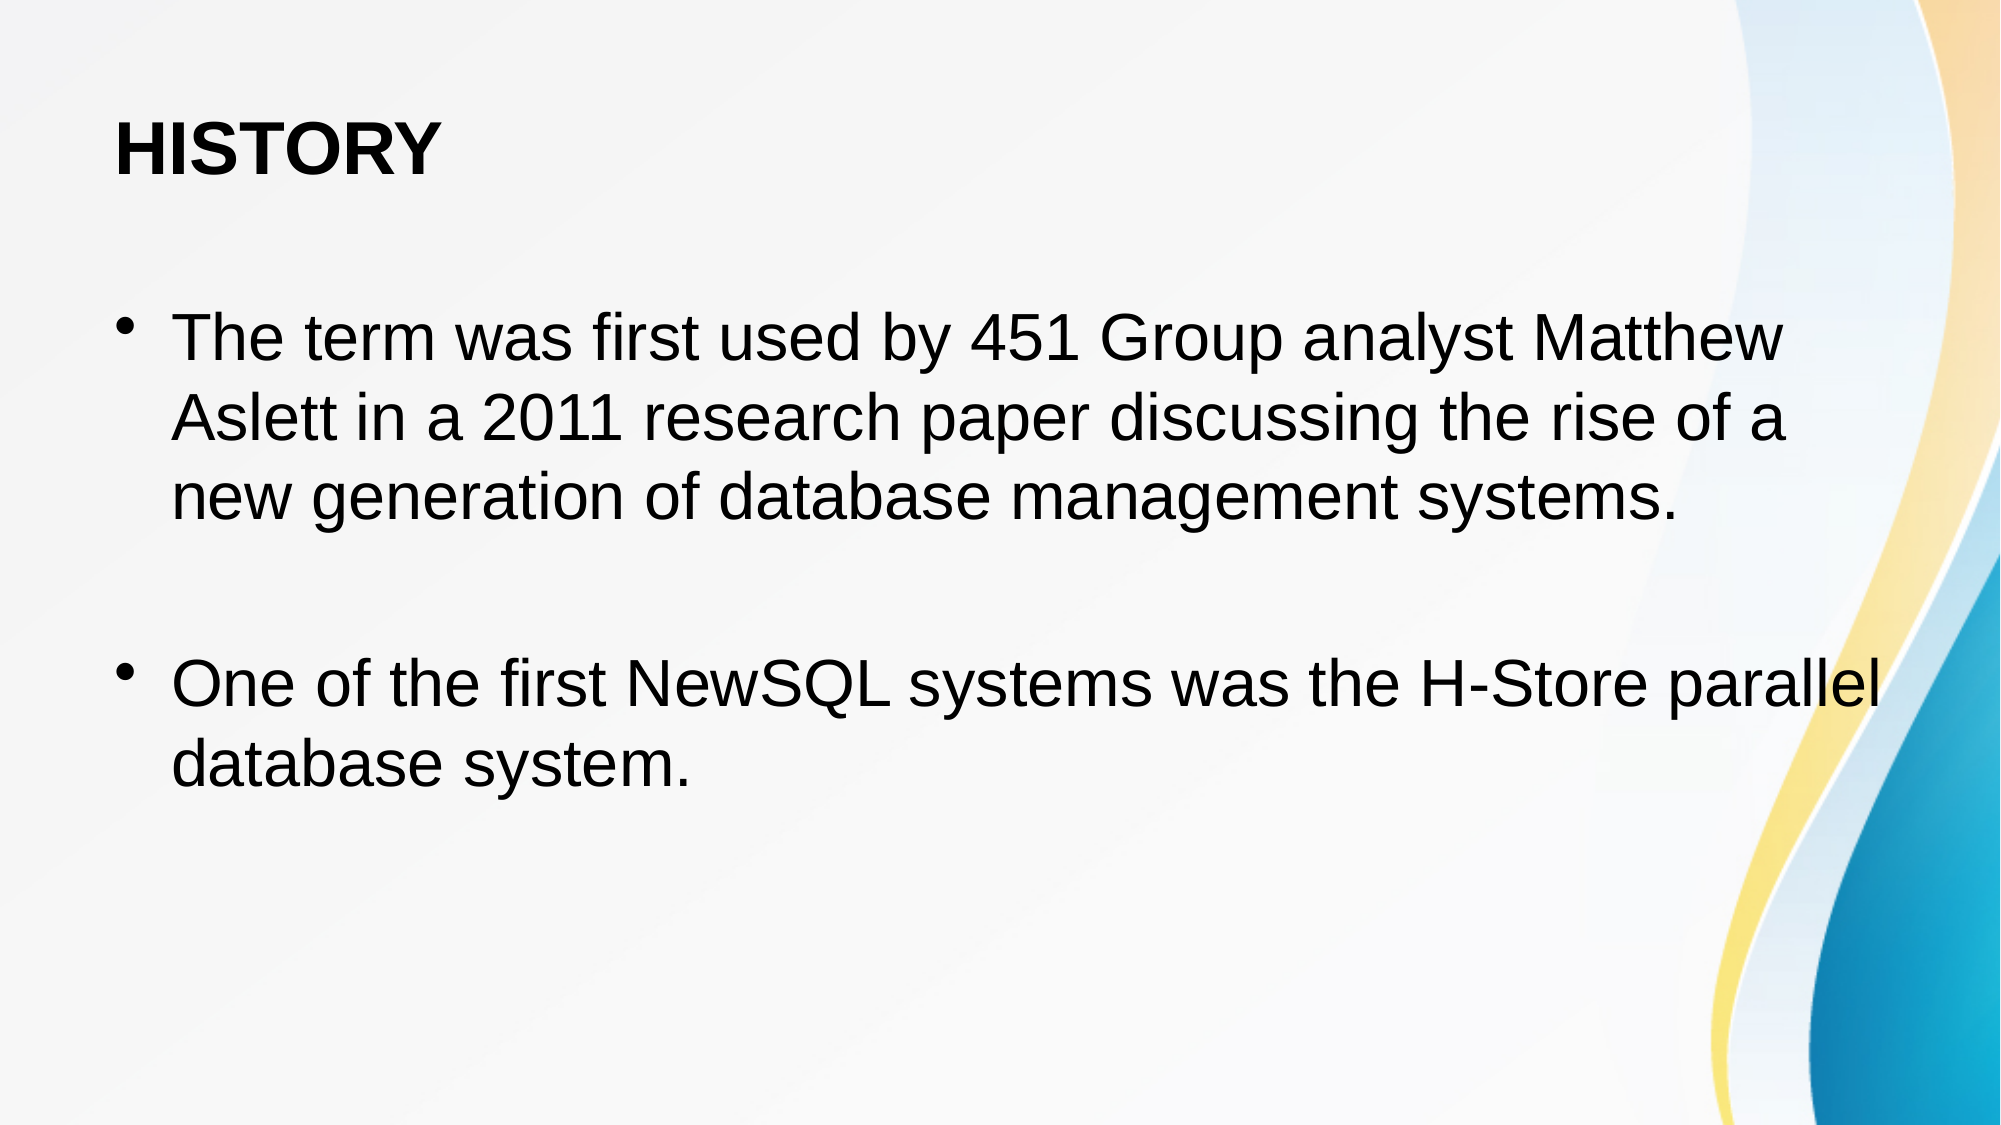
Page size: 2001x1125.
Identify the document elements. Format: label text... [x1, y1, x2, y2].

list The term was first used by 451 Group analyst Matthew Aslett in a 2011 research paper discussing the rise of a new generation of database management systems. One of the first NewSQL systems was the H-Store parallel database system. [99, 192, 1901, 1006]
picture [0, 0, 2001, 1125]
title HISTORY [99, 96, 1901, 192]
